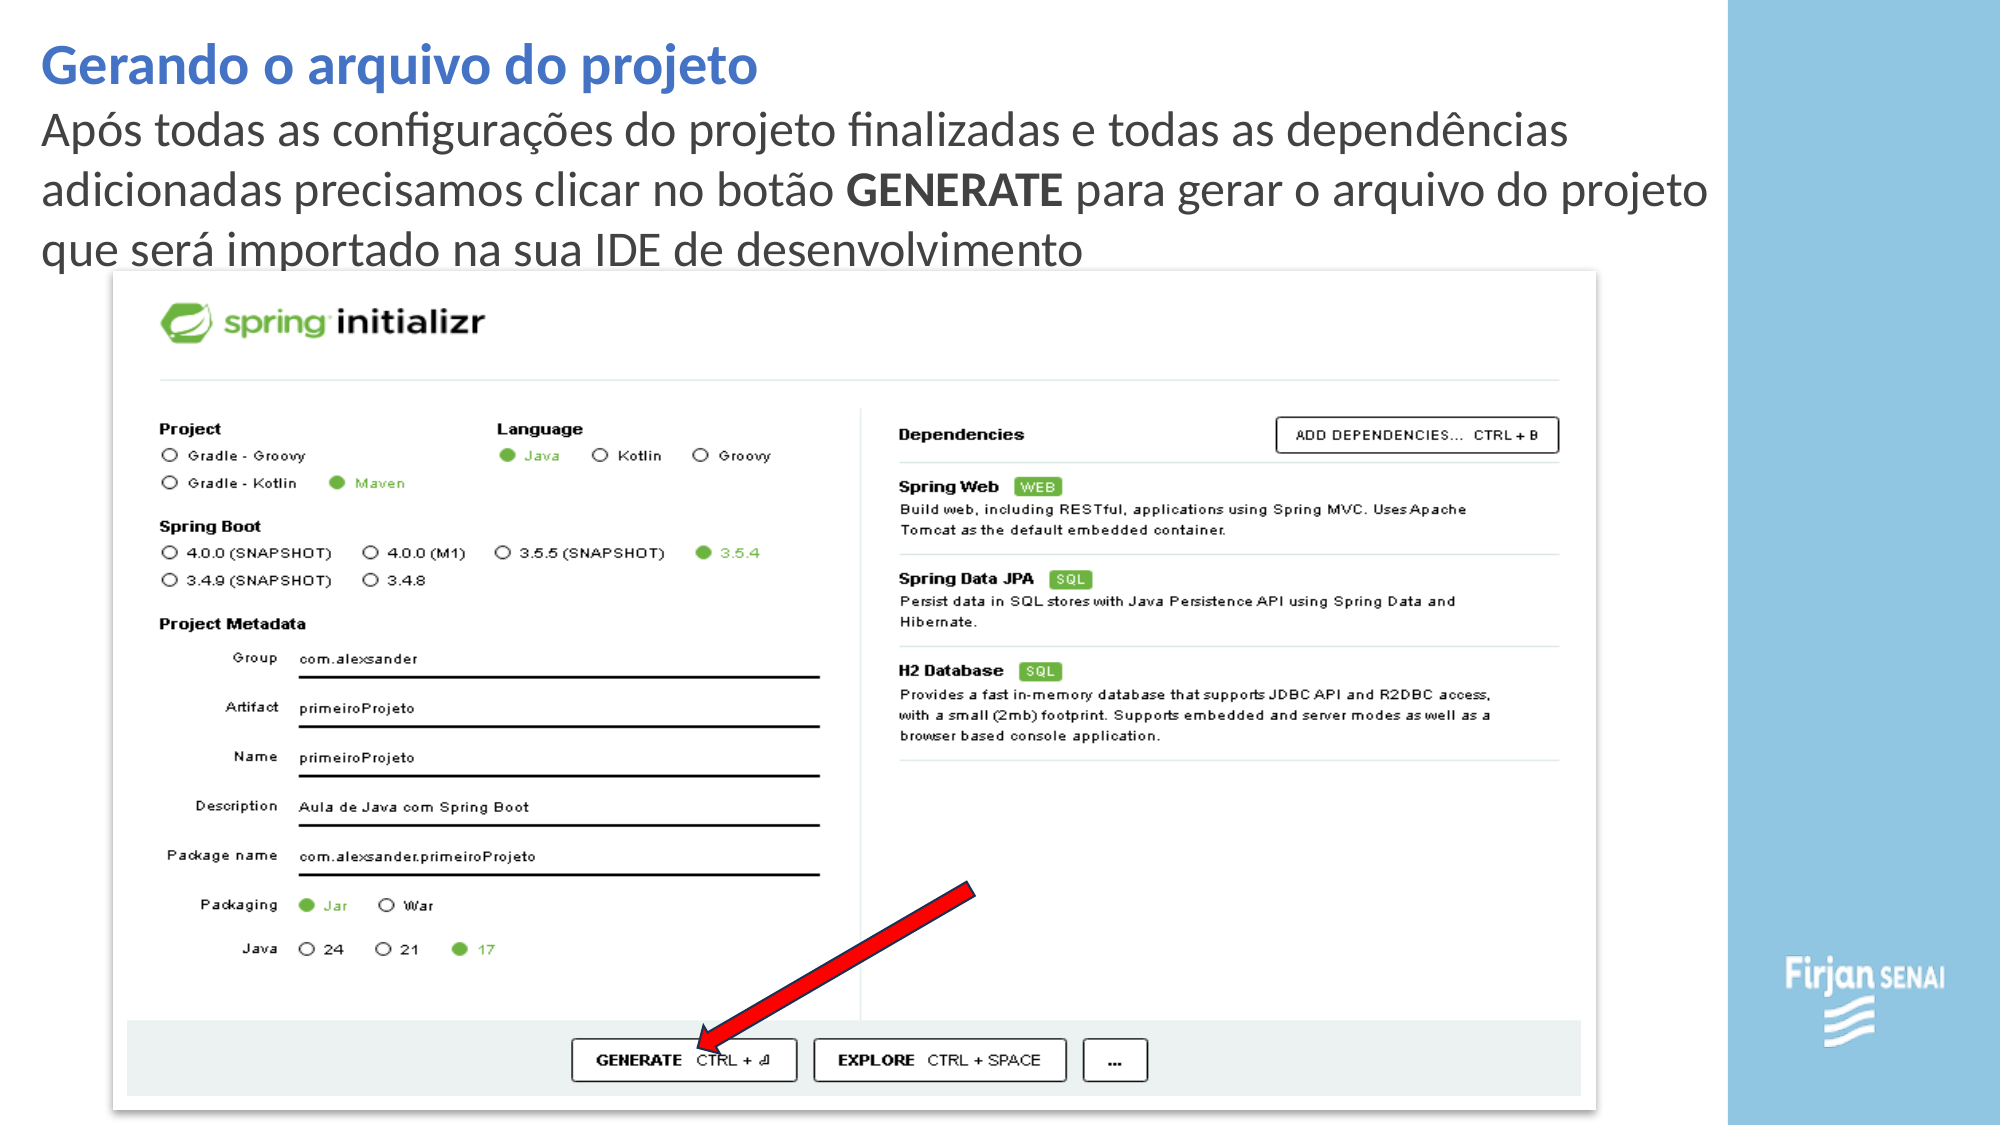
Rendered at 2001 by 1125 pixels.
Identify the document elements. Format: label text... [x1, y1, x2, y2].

picture [1781, 952, 1947, 1049]
text_box Gerando o arquivo do projeto Após todas as configurações do projeto finalizadas e todas as dependências adicionadas precisamos clicar no botão GENERATE para gerar o arquivo do projeto que será importado na sua IDE de desenvolvimento [26, 0, 1727, 345]
picture [126, 285, 1582, 1096]
text_box [1727, 0, 2000, 1125]
